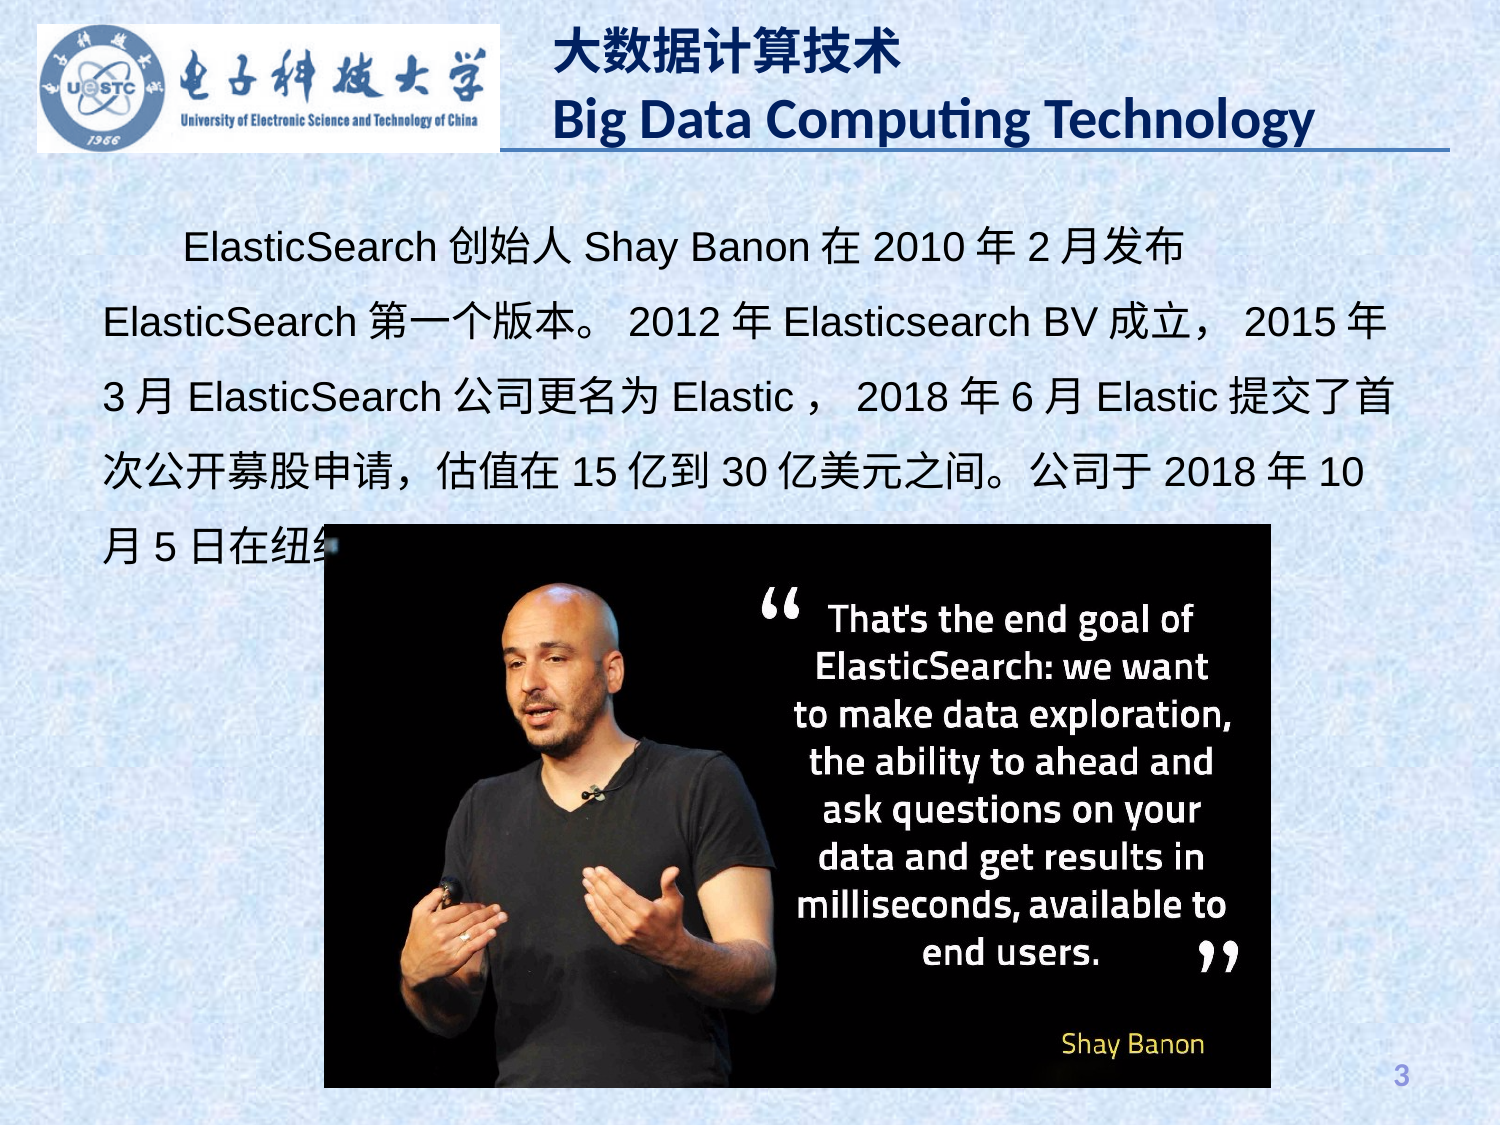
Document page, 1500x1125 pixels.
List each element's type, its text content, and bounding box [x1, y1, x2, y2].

slide_number 3 [1074, 1042, 1425, 1103]
text_box ElasticSearch创始人Shay Banon在2010年2月发布ElasticSearch第一个版本。2012年Elasticsearch BV成立，2015年3月ElasticSearch公司更名为Elastic，2018年6月Elastic提交了首次公开募股申请，估值在15亿到30亿美元之间。公司于2018年10月5日在纽约证券交易所挂牌上市。 [87, 187, 1413, 578]
picture [0, 0, 1500, 1125]
text_box 大数据计算技术 Big Data Computing Technology [537, 12, 1450, 149]
